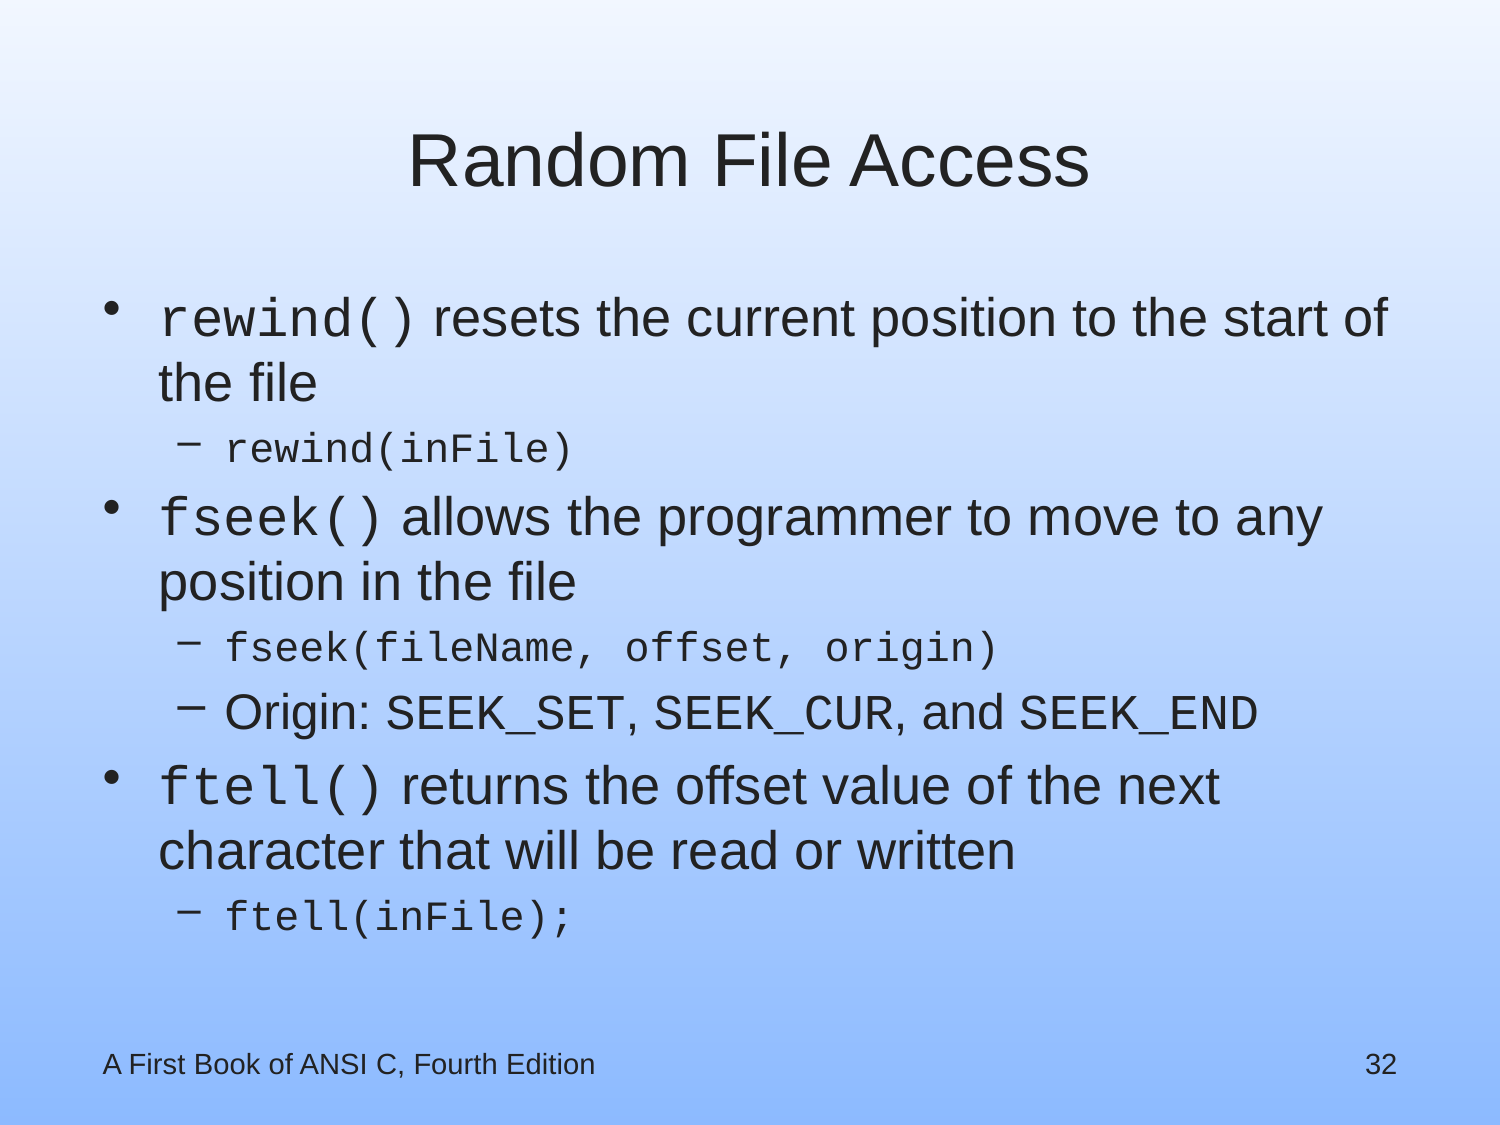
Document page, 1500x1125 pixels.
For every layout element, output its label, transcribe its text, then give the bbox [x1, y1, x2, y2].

slide_number 32 [1074, 1037, 1413, 1100]
title Random File Access [87, 62, 1413, 250]
list rewind() resets the current position to the start of the file rewind(inFile) fseek() allows the programmer to move to any position in the file fseek(fileName, offset, origin) Origin: SEEK_SET, SEEK_CUR, and SEEK_END ftell() returns the offset value of the next character that will be read or written ftell(inFile); [87, 275, 1413, 1025]
footer A First Book of ANSI C, Fourth Edition [87, 1037, 1050, 1100]
